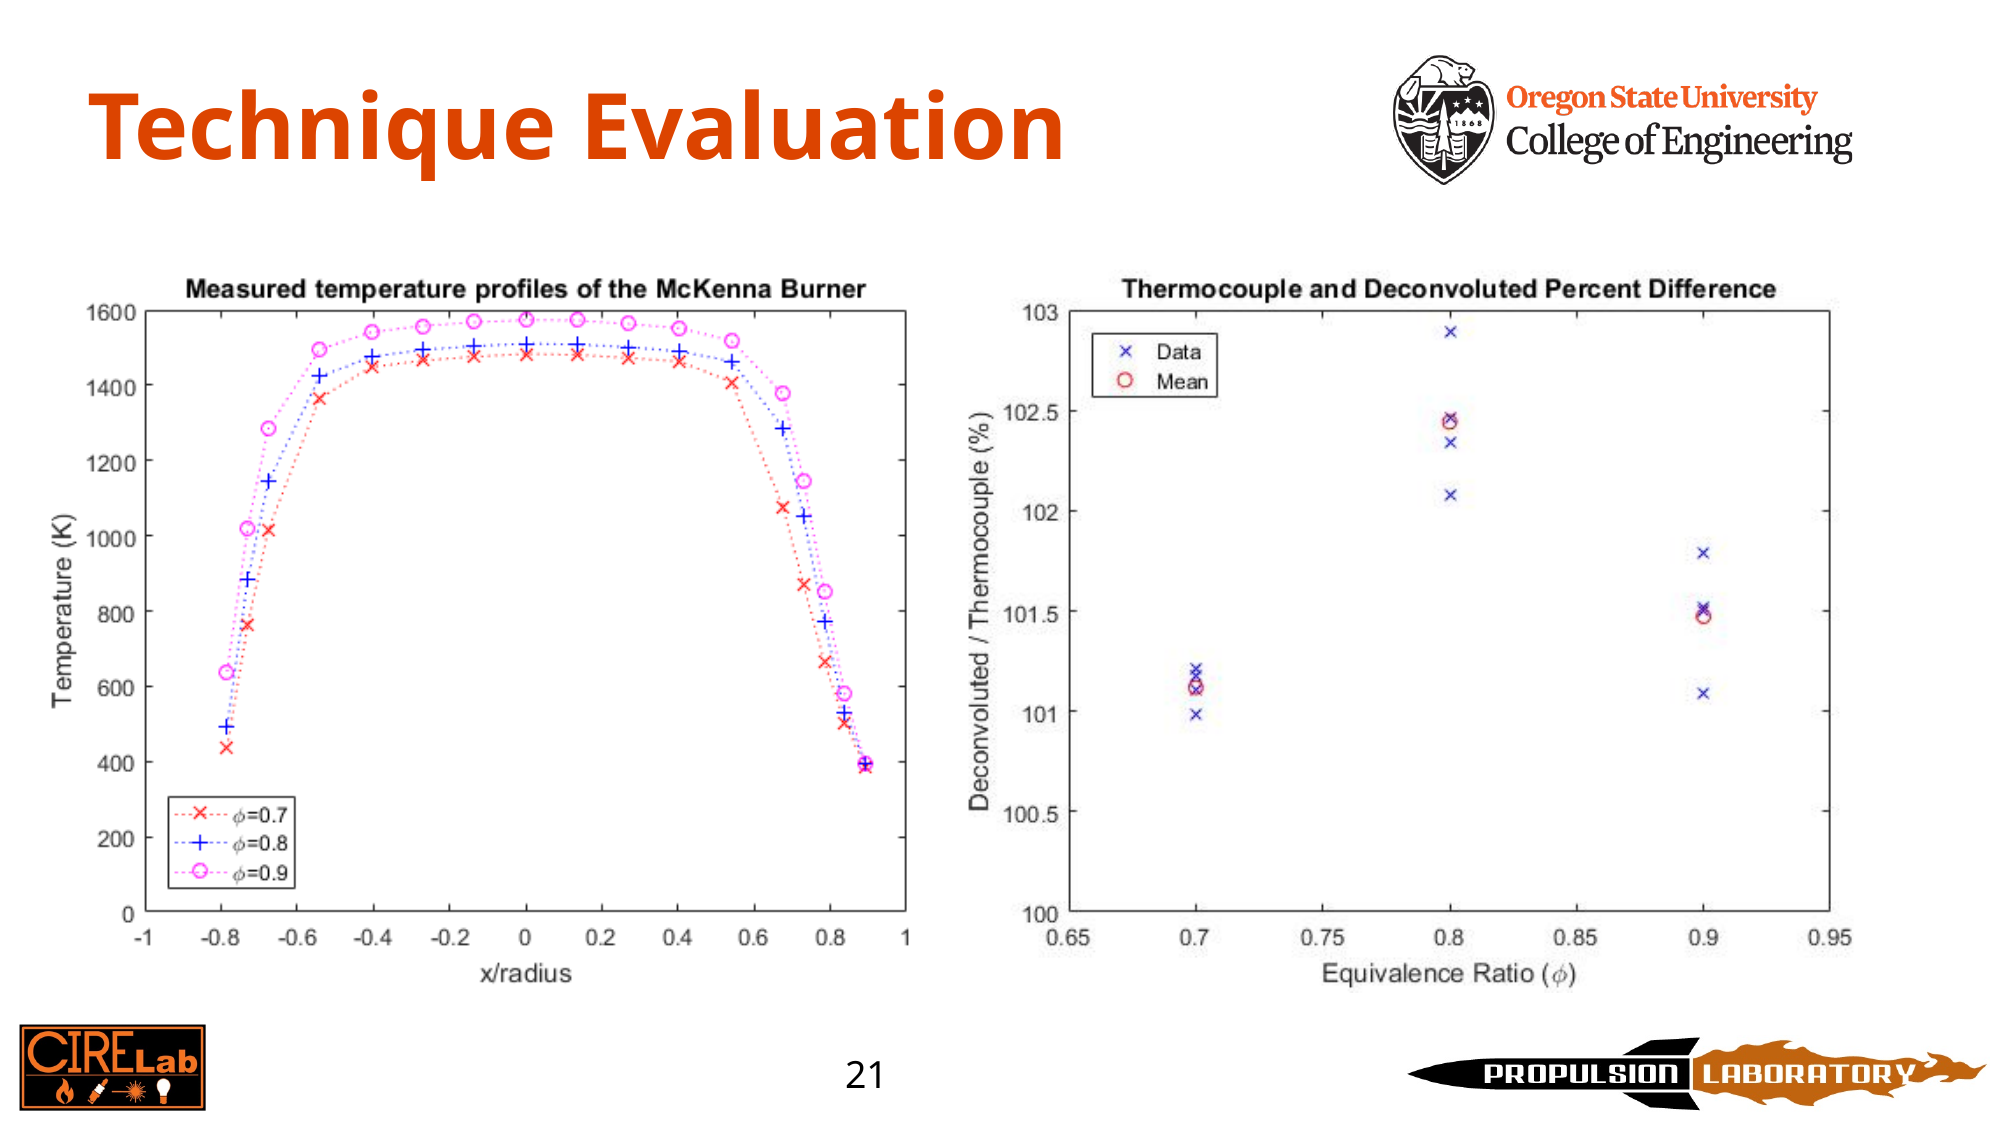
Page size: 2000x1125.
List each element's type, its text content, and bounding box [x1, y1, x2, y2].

picture [16, 255, 1924, 993]
picture [1401, 1034, 1990, 1112]
title Technique Evaluation [72, 60, 1379, 254]
picture [19, 1024, 206, 1111]
footer 21 [549, 1043, 1183, 1104]
